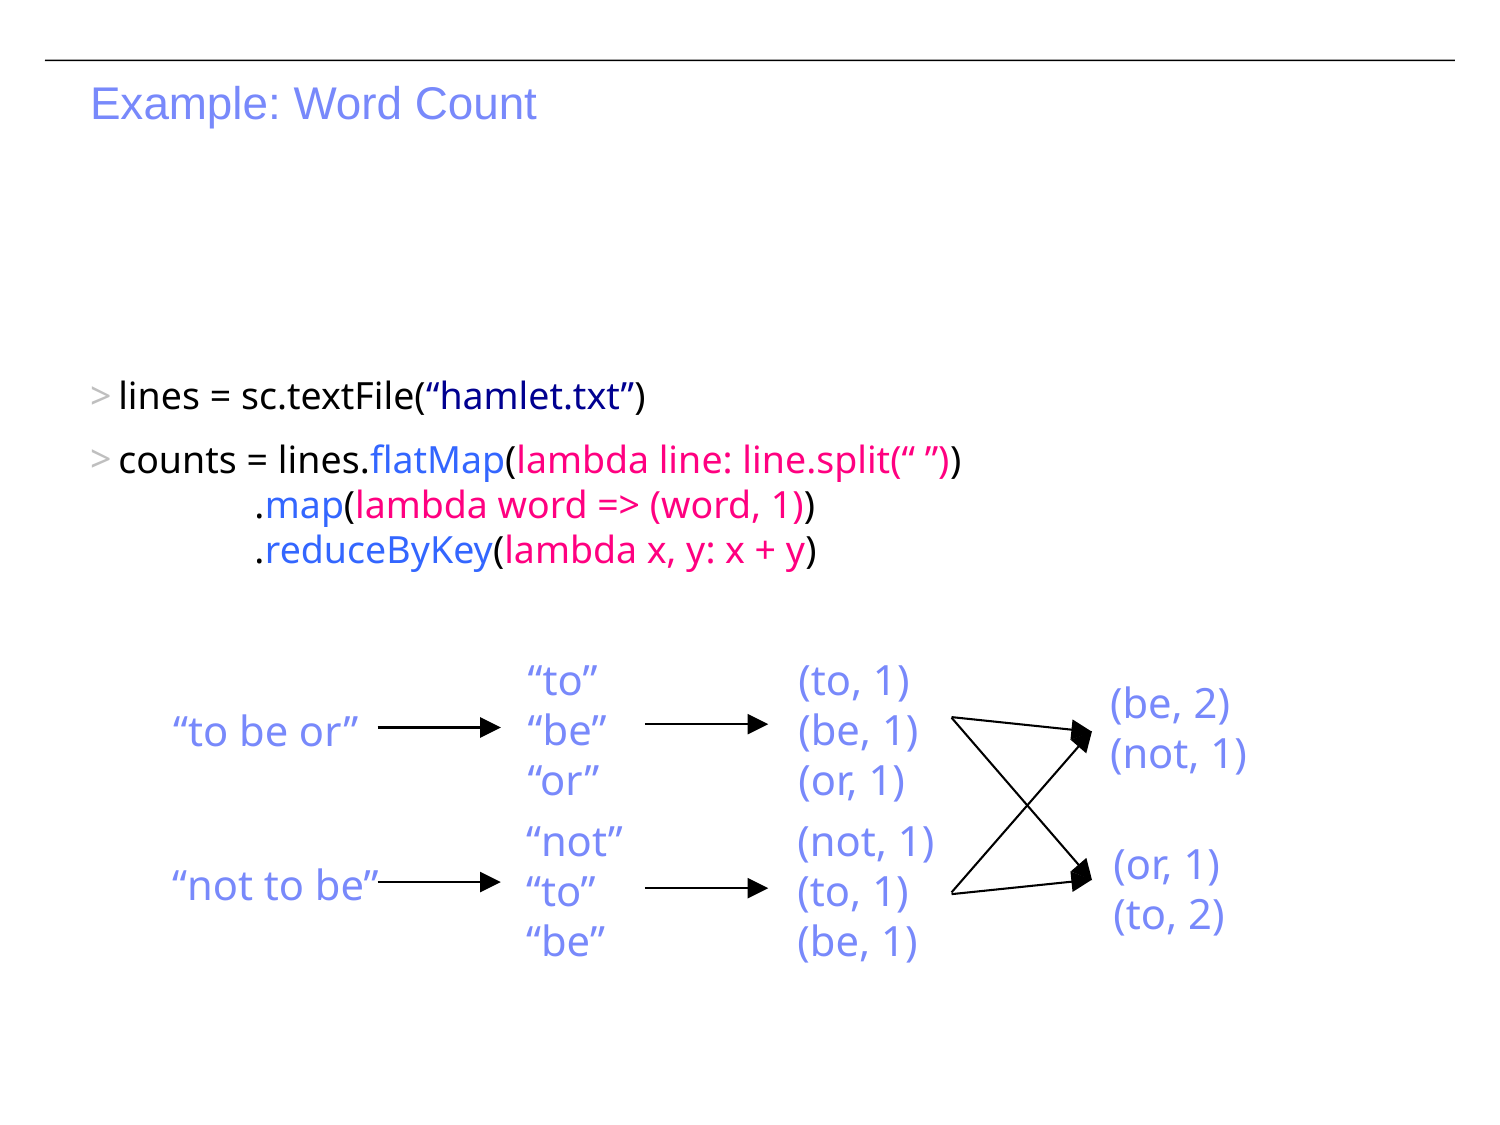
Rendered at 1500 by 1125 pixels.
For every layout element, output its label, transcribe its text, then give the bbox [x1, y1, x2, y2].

title Example: Word Count [75, 72, 1425, 229]
list lines = sc.textFile(“hamlet.txt”) counts = lines.flatMap(lambda line: line.split(“ ”)) .map(lambda word => (word, 1)) .reduceByKey(lambda x, y: x + y) [75, 364, 1425, 719]
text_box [165, 646, 1255, 975]
